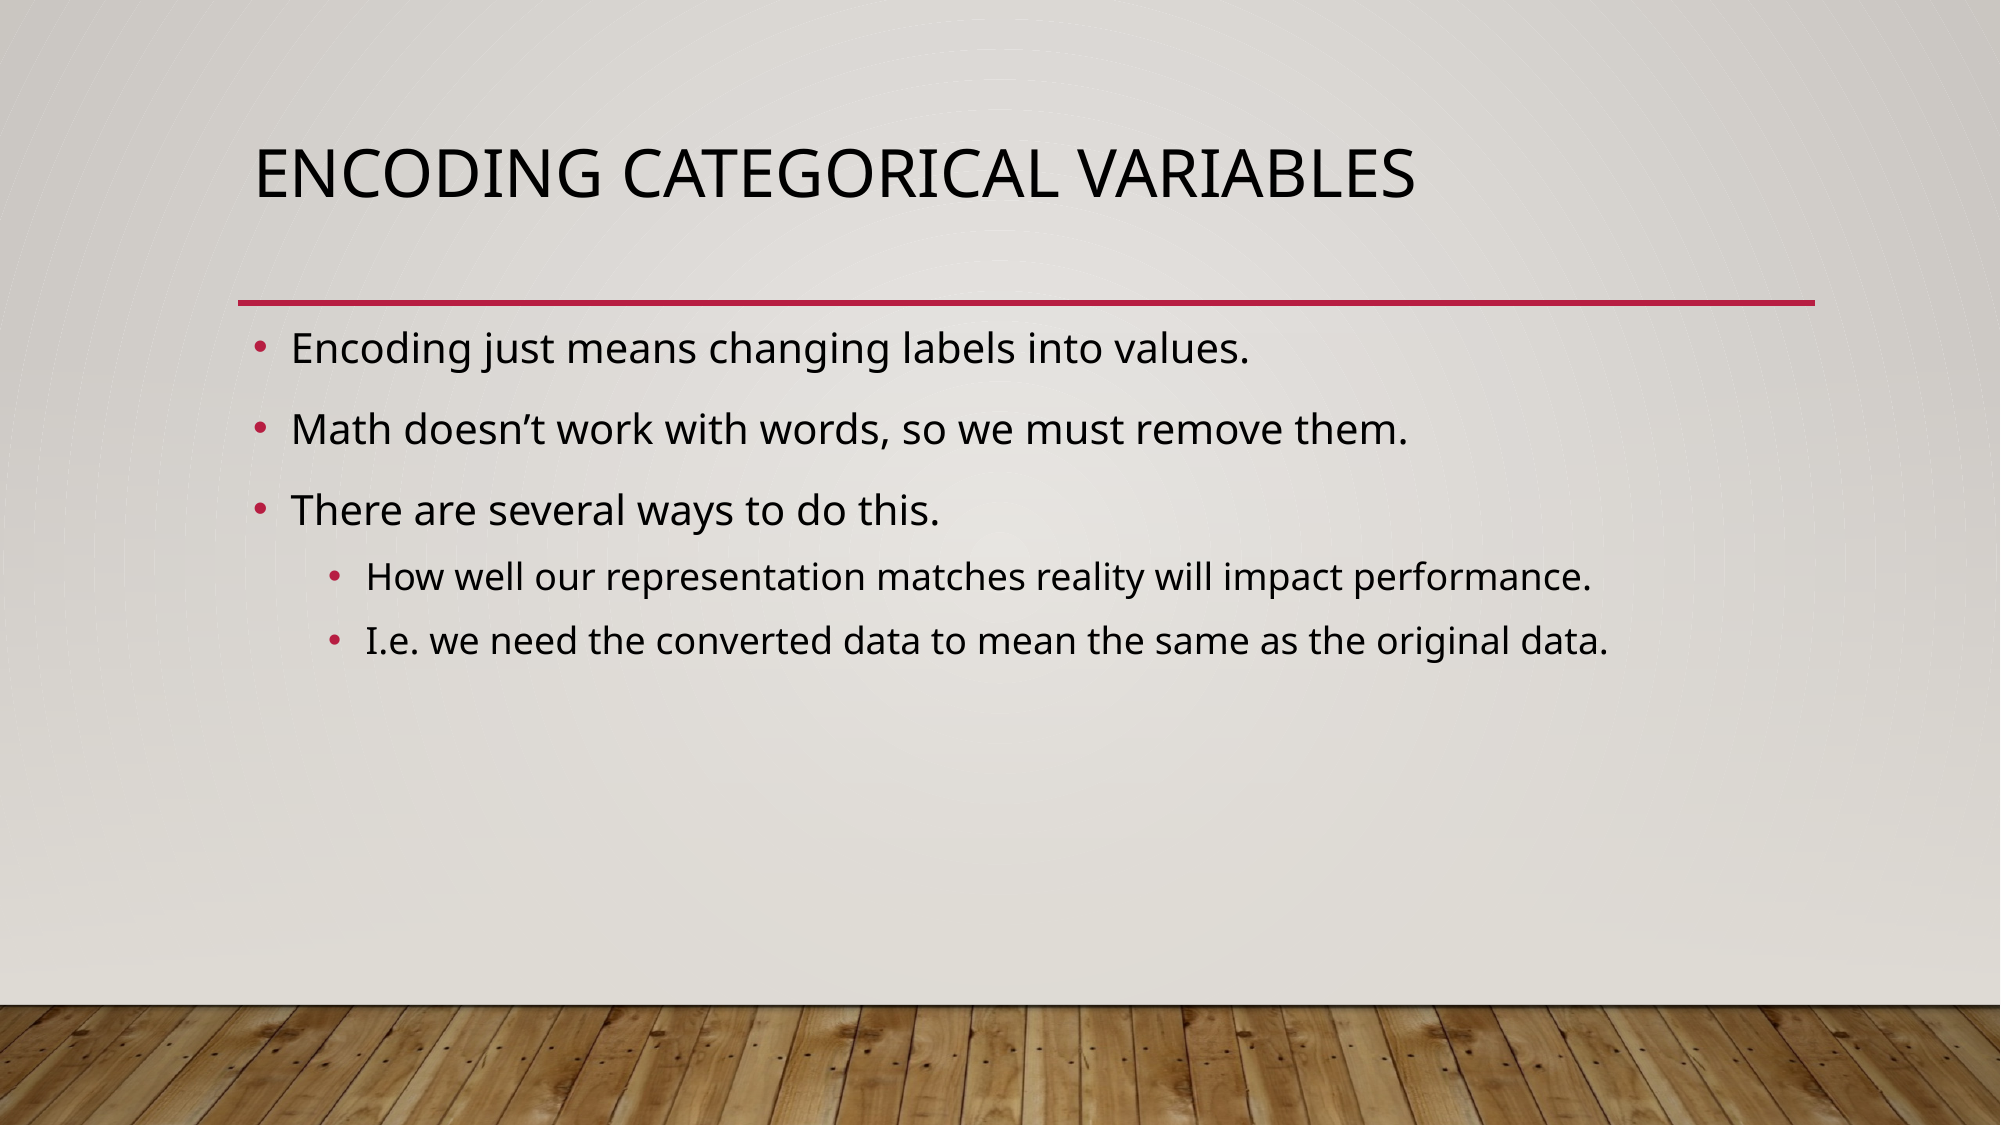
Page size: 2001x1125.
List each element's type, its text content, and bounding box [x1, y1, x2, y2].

list Encoding just means changing labels into values. Math doesn’t work with words, so we must remove them. There are several ways to do this. How well our representation matches reality will impact performance. I.e. we need the converted data to mean the same as the original data. [238, 304, 1814, 993]
picture [0, 1005, 2000, 1125]
title Encoding Categorical Variables [238, 131, 1814, 304]
